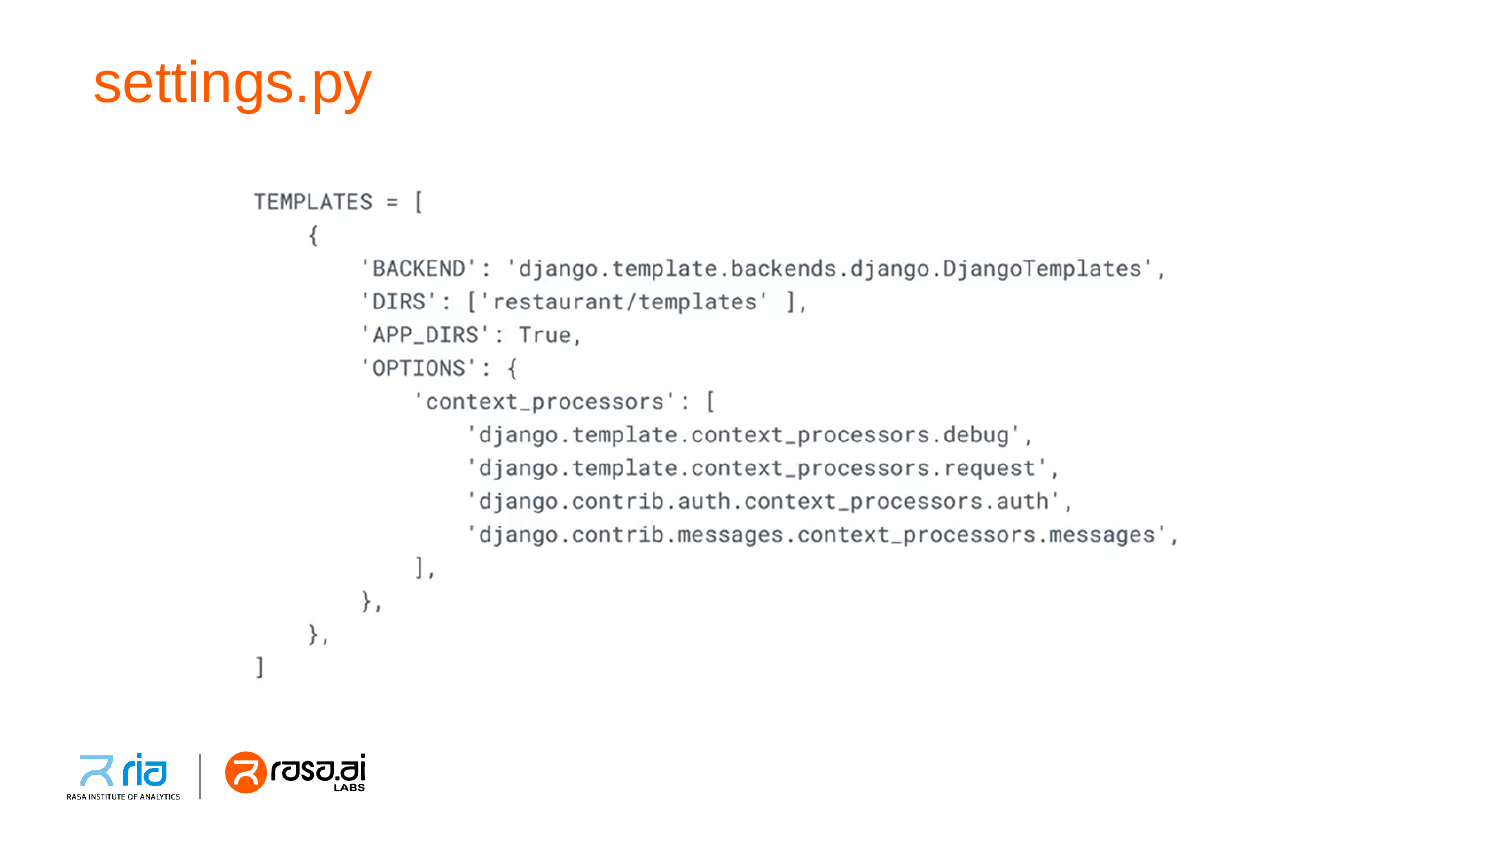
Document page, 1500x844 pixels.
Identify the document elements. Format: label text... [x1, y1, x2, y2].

picture [58, 744, 188, 808]
picture [213, 160, 1223, 684]
title settings.py [93, 44, 1343, 116]
